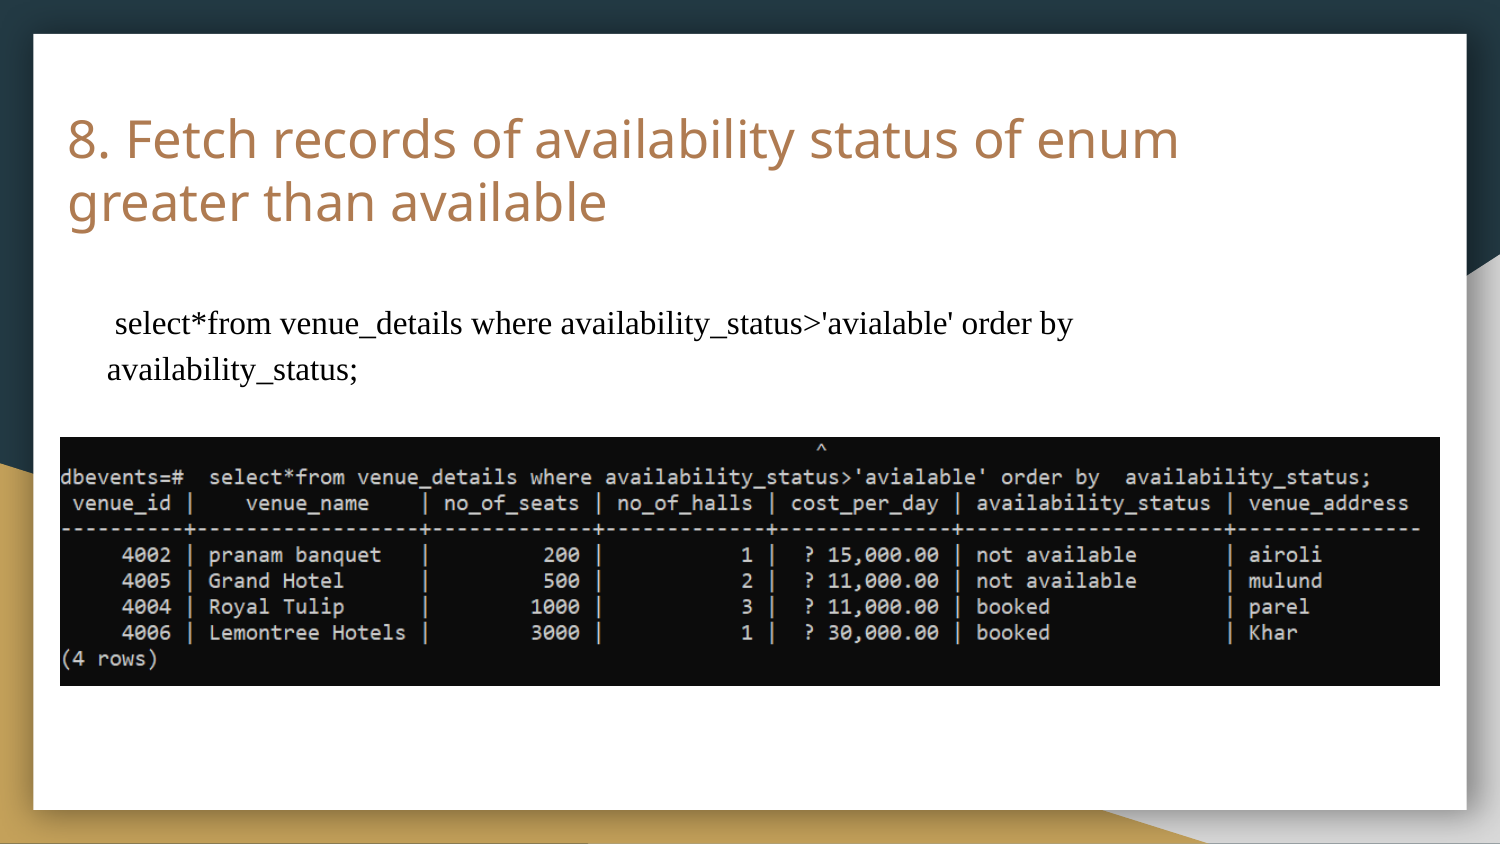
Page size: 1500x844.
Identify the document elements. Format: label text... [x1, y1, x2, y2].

title 8. Fetch records of availability status of enum greater than available [52, 91, 1284, 248]
text_box select*from venue_details where availability_status>'avialable' order by availability_status; [91, 280, 1311, 436]
picture [59, 437, 1441, 686]
